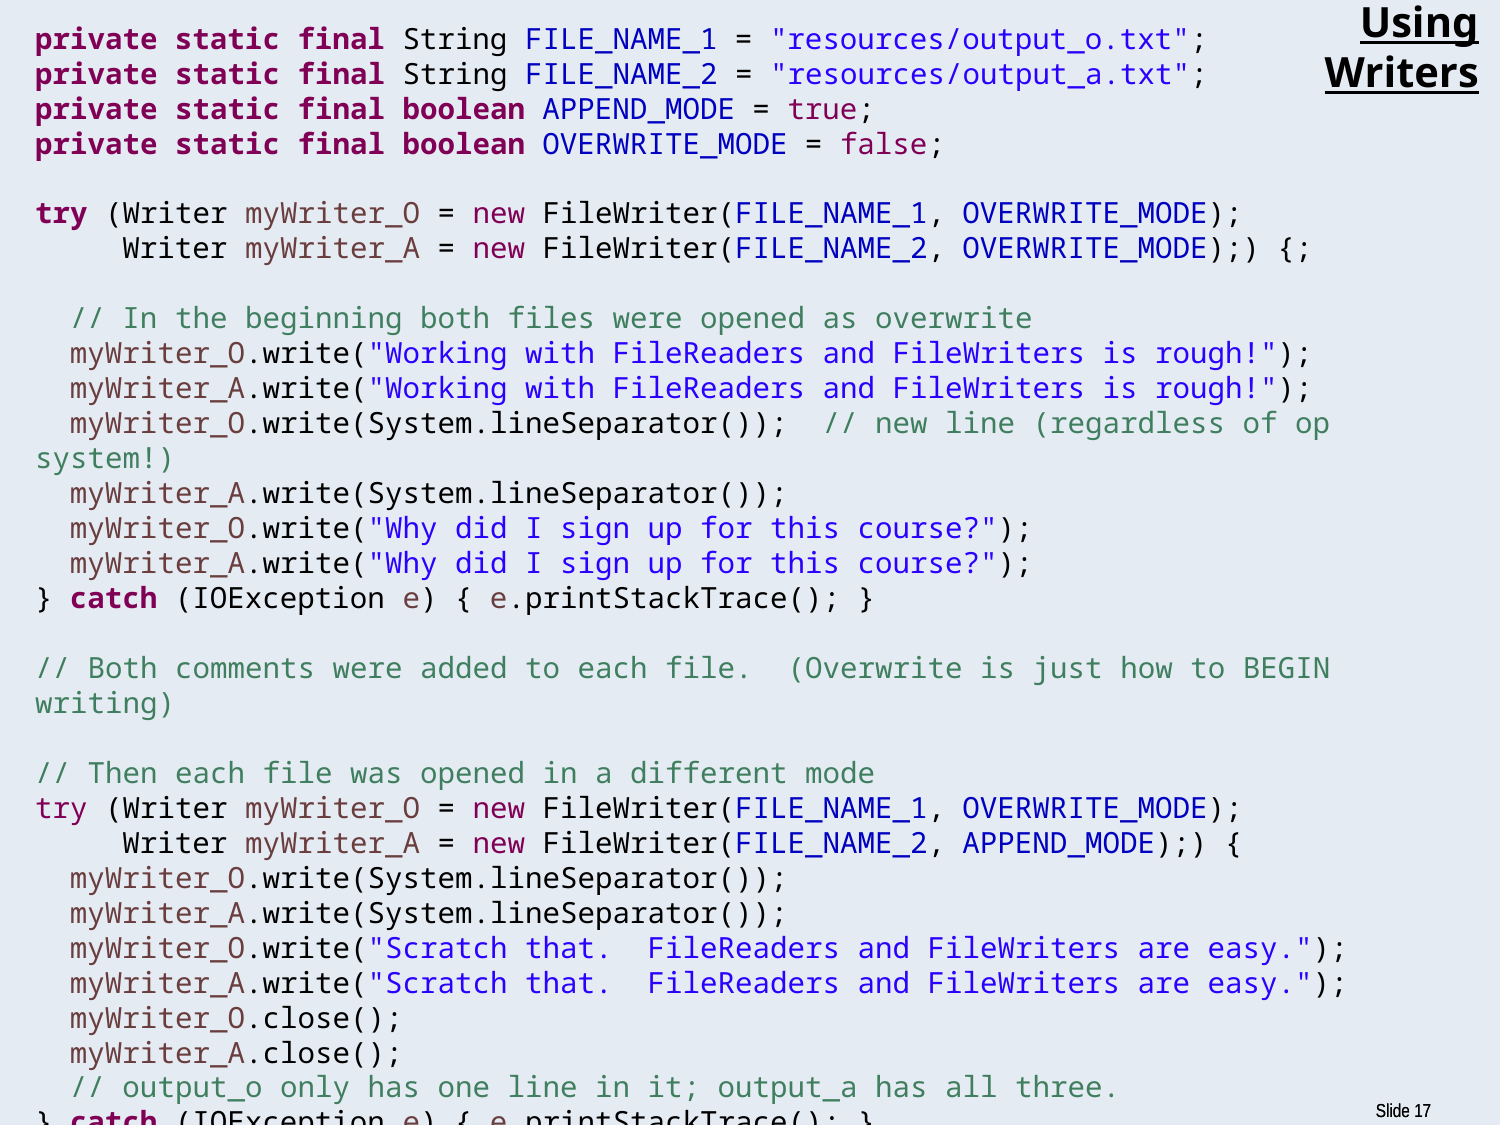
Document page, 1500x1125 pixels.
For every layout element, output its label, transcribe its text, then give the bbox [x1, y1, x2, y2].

list private static final String FILE_NAME_1 = "resources/output_o.txt"; private static final String FILE_NAME_2 = "resources/output_a.txt"; private static final boolean APPEND_MODE = true; private static final boolean OVERWRITE_MODE = false; try (Writer myWriter_O = new FileWriter(FILE_NAME_1, OVERWRITE_MODE); Writer myWriter_A = new FileWriter(FILE_NAME_2, OVERWRITE_MODE);) {; // In the beginning both files were opened as overwrite myWriter_O.write("Working with FileReaders and FileWriters is rough!"); myWriter_A.write("Working with FileReaders and FileWriters is rough!"); myWriter_O.write(System.lineSeparator()); // new line (regardless of op system!) myWriter_A.write(System.lineSeparator()); myWriter_O.write("Why did I sign up for this course?"); myWriter_A.write("Why did I sign up for this course?"); } catch (IOException e) { e.printStackTrace(); } // Both comments were added to each file. (Overwrite is just how to BEGIN writing) // Then each file was opened in a different mode try (Writer myWriter_O = new FileWriter(FILE_NAME_1, OVERWRITE_MODE); Writer myWriter_A = new FileWriter(FILE_NAME_2, APPEND_MODE);) { myWriter_O.write(System.lineSeparator()); myWriter_A.write(System.lineSeparator()); myWriter_O.write("Scratch that. FileReaders and FileWriters are easy."); myWriter_A.write("Scratch that. FileReaders and FileWriters are easy."); myWriter_O.close(); myWriter_A.close(); // output_o only has one line in it; output_a has all three. } catch (IOException e) { e.printStackTrace(); } [12, 12, 1463, 905]
title Using Writers [1206, 12, 1494, 80]
